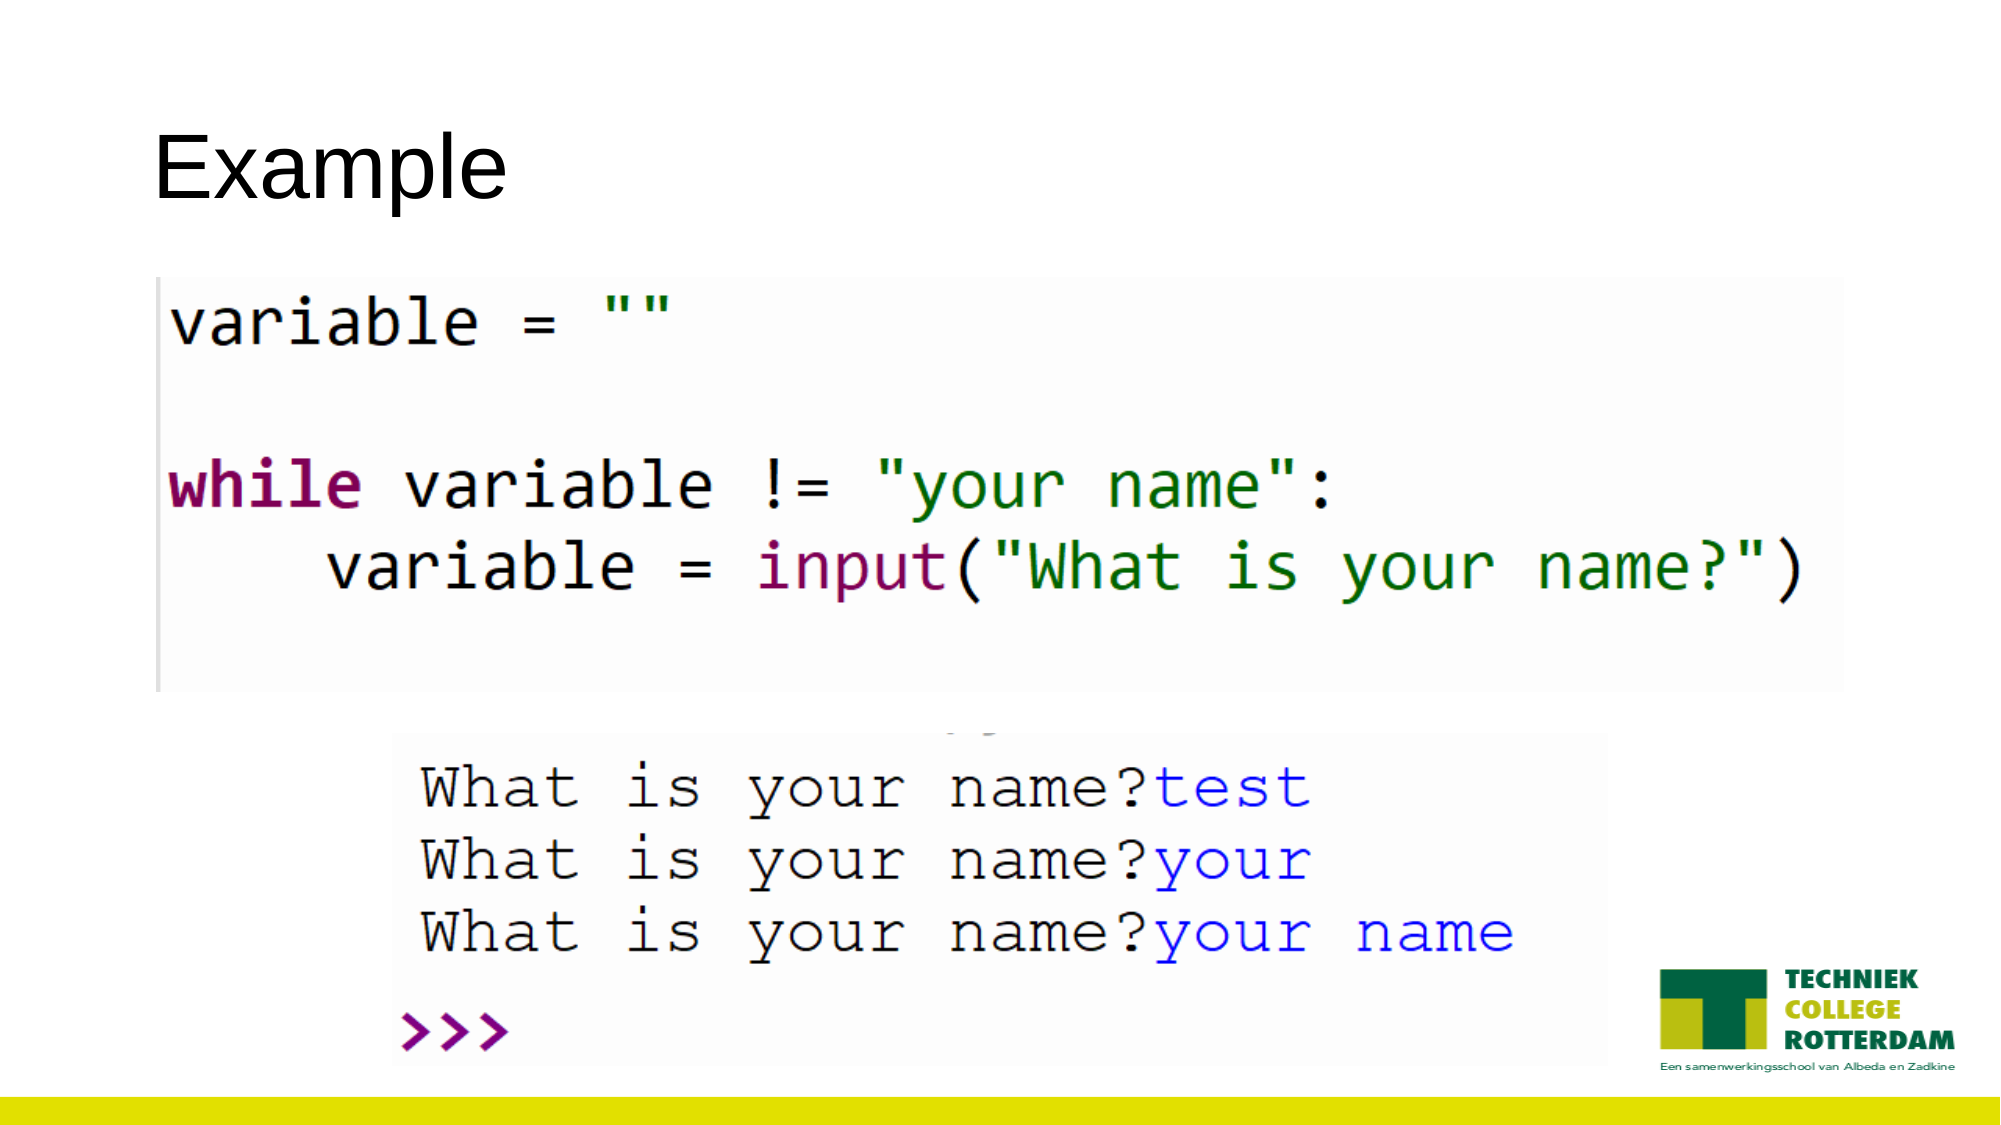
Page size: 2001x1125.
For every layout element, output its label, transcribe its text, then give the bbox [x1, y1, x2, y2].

picture [0, 733, 2000, 1125]
picture [156, 277, 1844, 692]
text_box Example [137, 59, 1863, 278]
